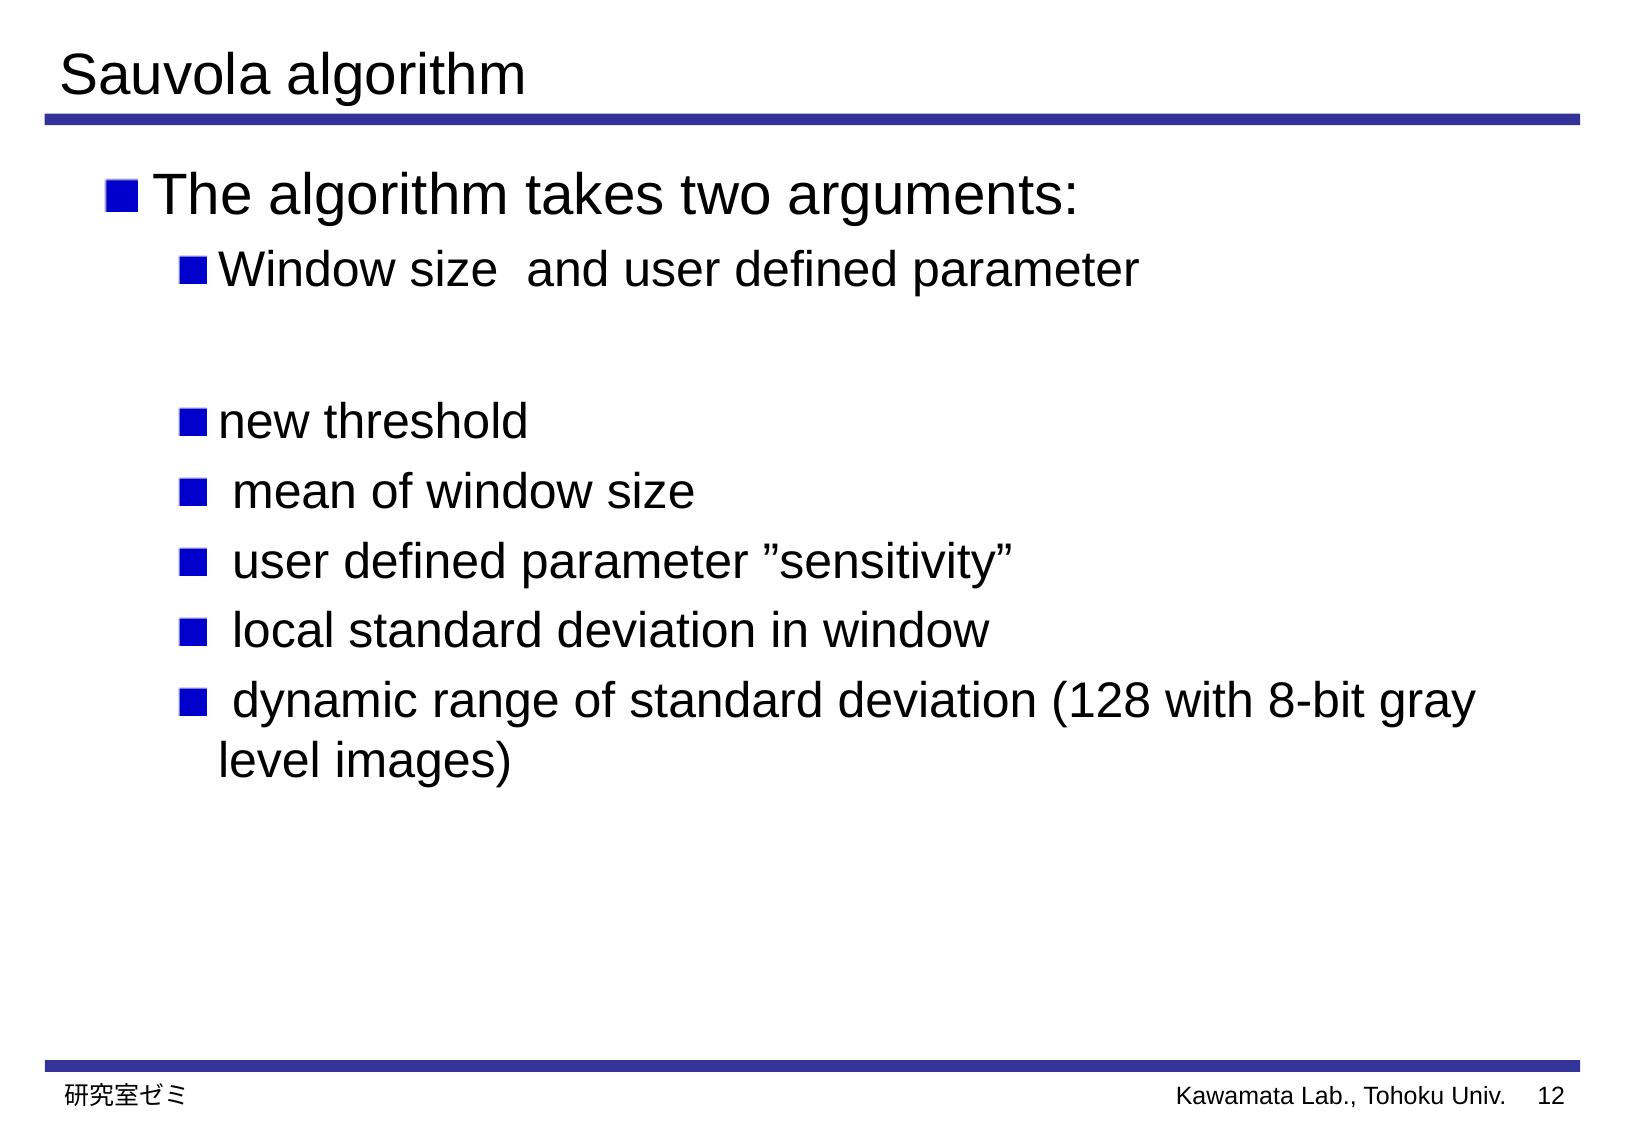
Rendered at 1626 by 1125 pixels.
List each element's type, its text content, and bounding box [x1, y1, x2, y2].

picture [171, 540, 207, 576]
picture [171, 610, 207, 646]
footer 研究室ゼミ [49, 1071, 1160, 1118]
slide_number 11 [1506, 1071, 1581, 1118]
picture [171, 400, 207, 436]
title Sauvola algorithm [44, 28, 1566, 114]
picture [171, 680, 207, 716]
picture [171, 470, 207, 506]
picture [171, 248, 207, 284]
picture [96, 170, 138, 212]
